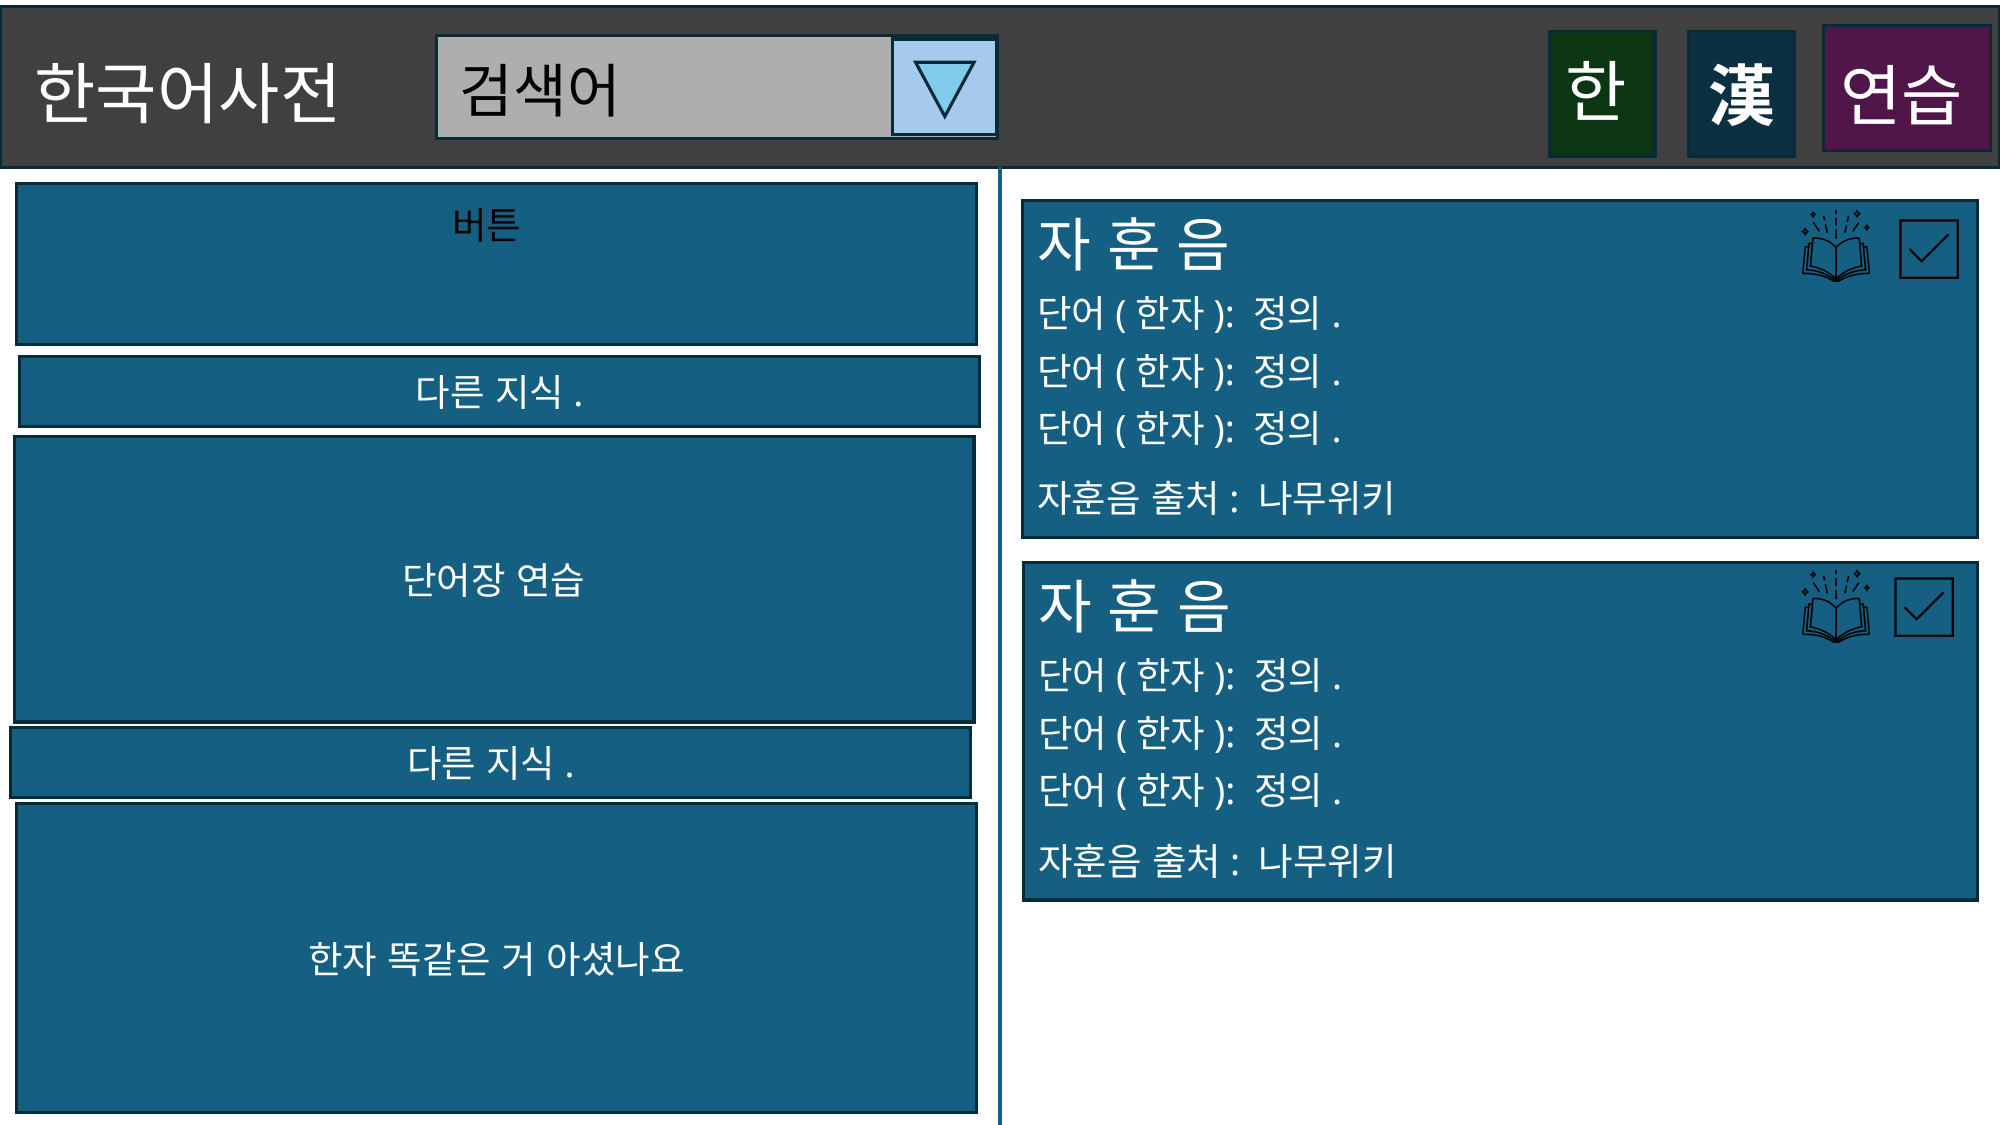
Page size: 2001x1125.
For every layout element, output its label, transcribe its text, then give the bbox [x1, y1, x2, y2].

text_box 자 훈 음 단어(한자): 정의. 단어(한자): 정의. 단어(한자): 정의. 자훈음 출처: 나무위키 [1022, 561, 1979, 902]
text_box 한자 똑같은 거 아셨나요 [15, 802, 978, 1114]
text_box [1548, 30, 1657, 158]
text_box [435, 34, 999, 140]
text_box 자 훈 음 단어(한자): 정의. 단어(한자): 정의. 단어(한자): 정의. 자훈음 출처: 나무위키 [1021, 199, 1979, 539]
text_box [891, 37, 998, 136]
text_box 다른 지식. [18, 355, 981, 428]
text_box [0, 5, 2000, 169]
text_box 漢 [1693, 46, 1822, 141]
picture [1796, 552, 1980, 663]
text_box 검색어 [445, 46, 636, 132]
text_box 단어장 연습 [13, 435, 976, 724]
text_box [1822, 24, 1992, 152]
text_box 한국어사전 [19, 44, 422, 139]
text_box [912, 60, 977, 120]
text_box 버튼 [16, 194, 958, 254]
text_box 연습 [1825, 46, 2000, 141]
picture [1796, 193, 1984, 304]
text_box 다른 지식. [9, 726, 972, 799]
text_box [15, 182, 978, 346]
text_box 한 [1550, 42, 1687, 138]
text_box [1687, 30, 1796, 158]
